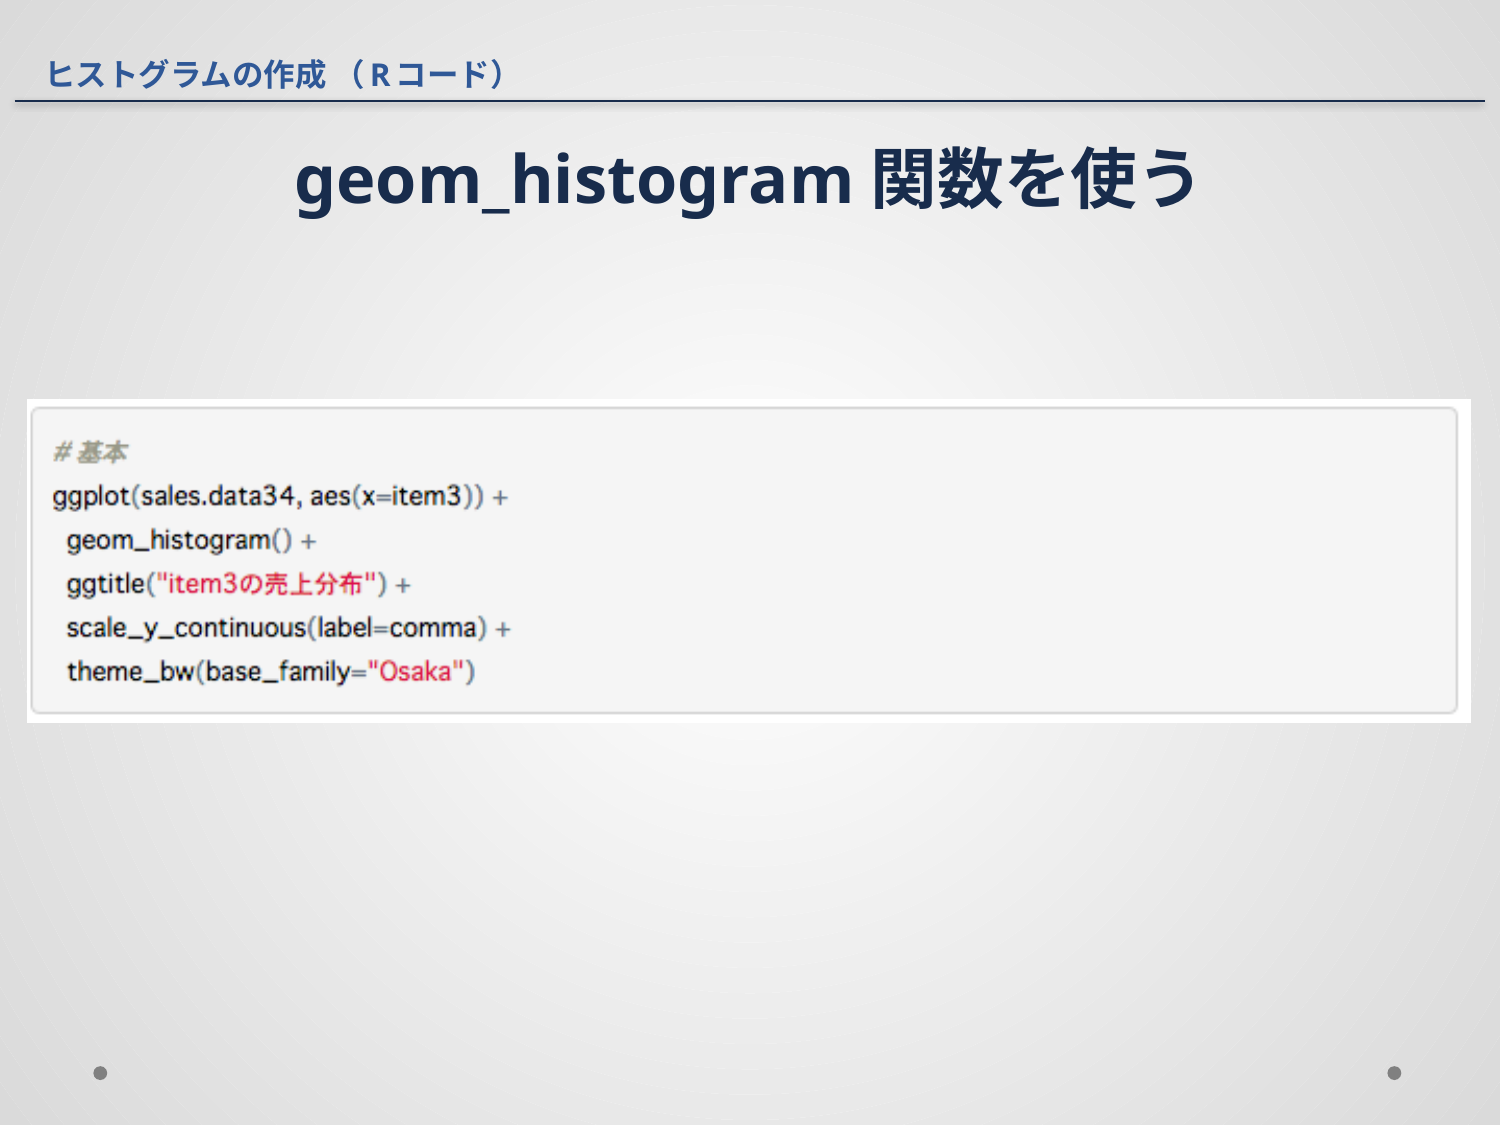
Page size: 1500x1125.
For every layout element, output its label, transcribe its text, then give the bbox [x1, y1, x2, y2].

title ヒストグラムの作成 （Rコード） [29, 9, 1471, 97]
text_box geom_histogram関数を使う [28, 129, 1471, 225]
picture [26, 399, 1472, 724]
